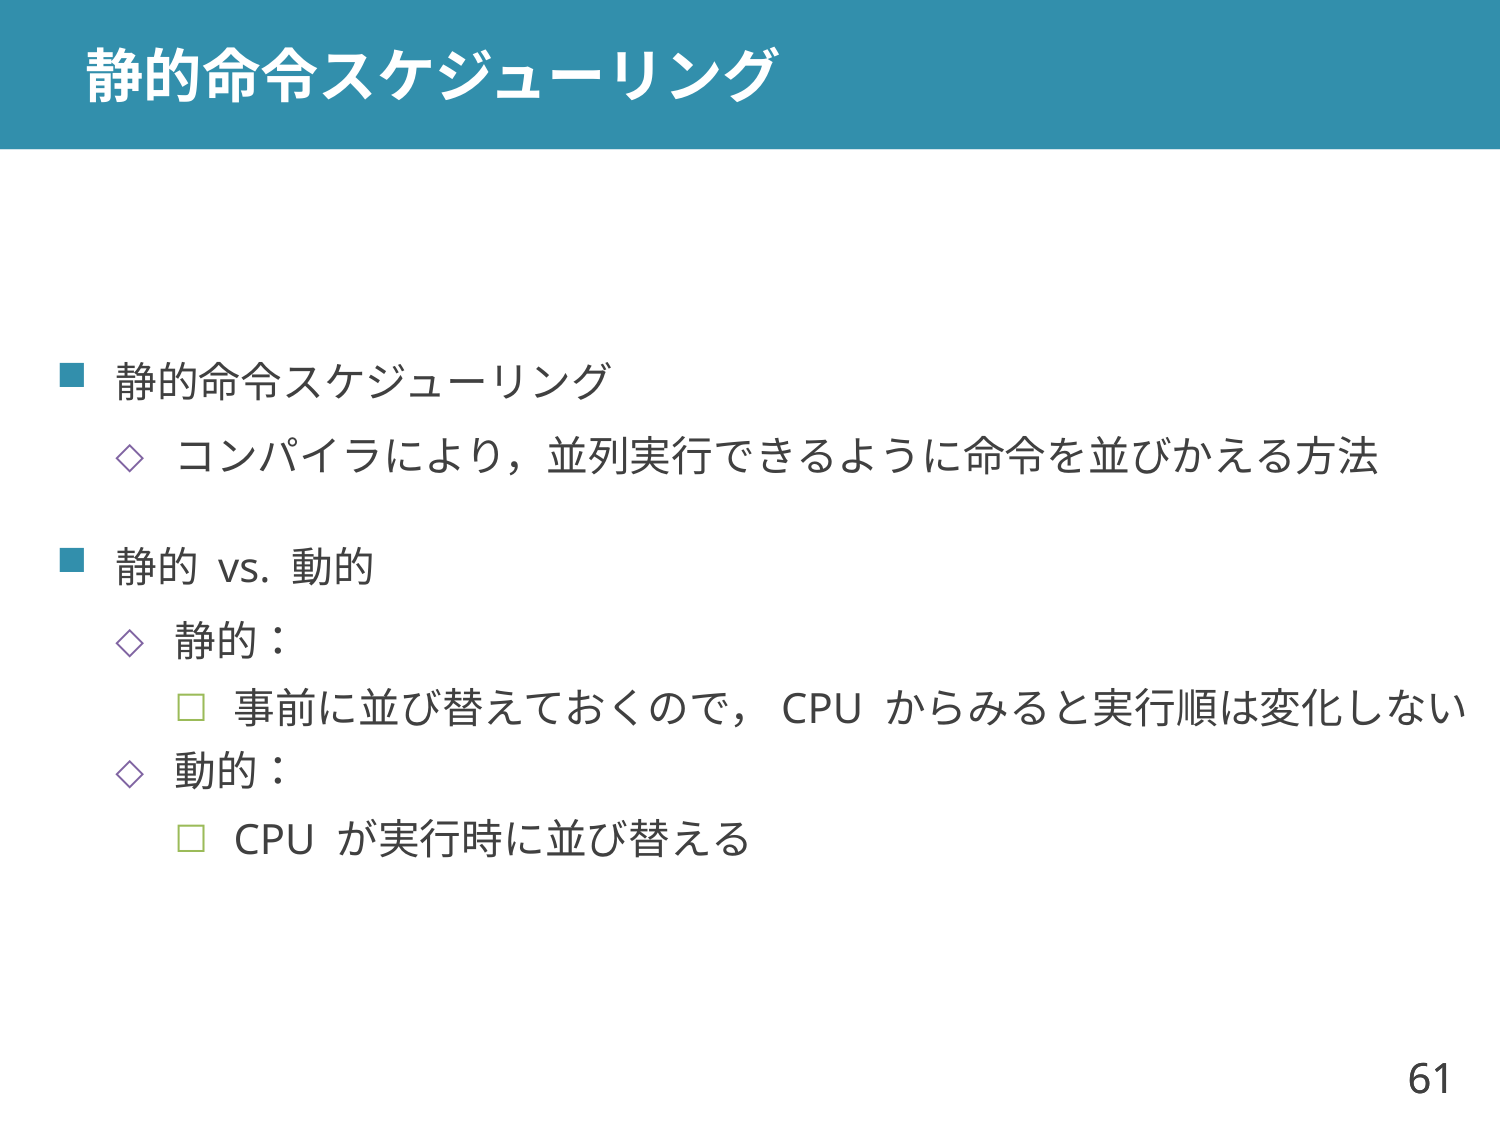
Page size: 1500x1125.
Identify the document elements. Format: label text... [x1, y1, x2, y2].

title 静的命令スケジューリング [70, 0, 1500, 150]
list 静的命令スケジューリング コンパイラにより，並列実行できるように命令を並びかえる方法 静的 vs. 動的 静的： 事前に並び替えておくので，CPU からみると実行順は変化しない 動的： CPU が実行時に並び替える [41, 178, 1489, 1036]
